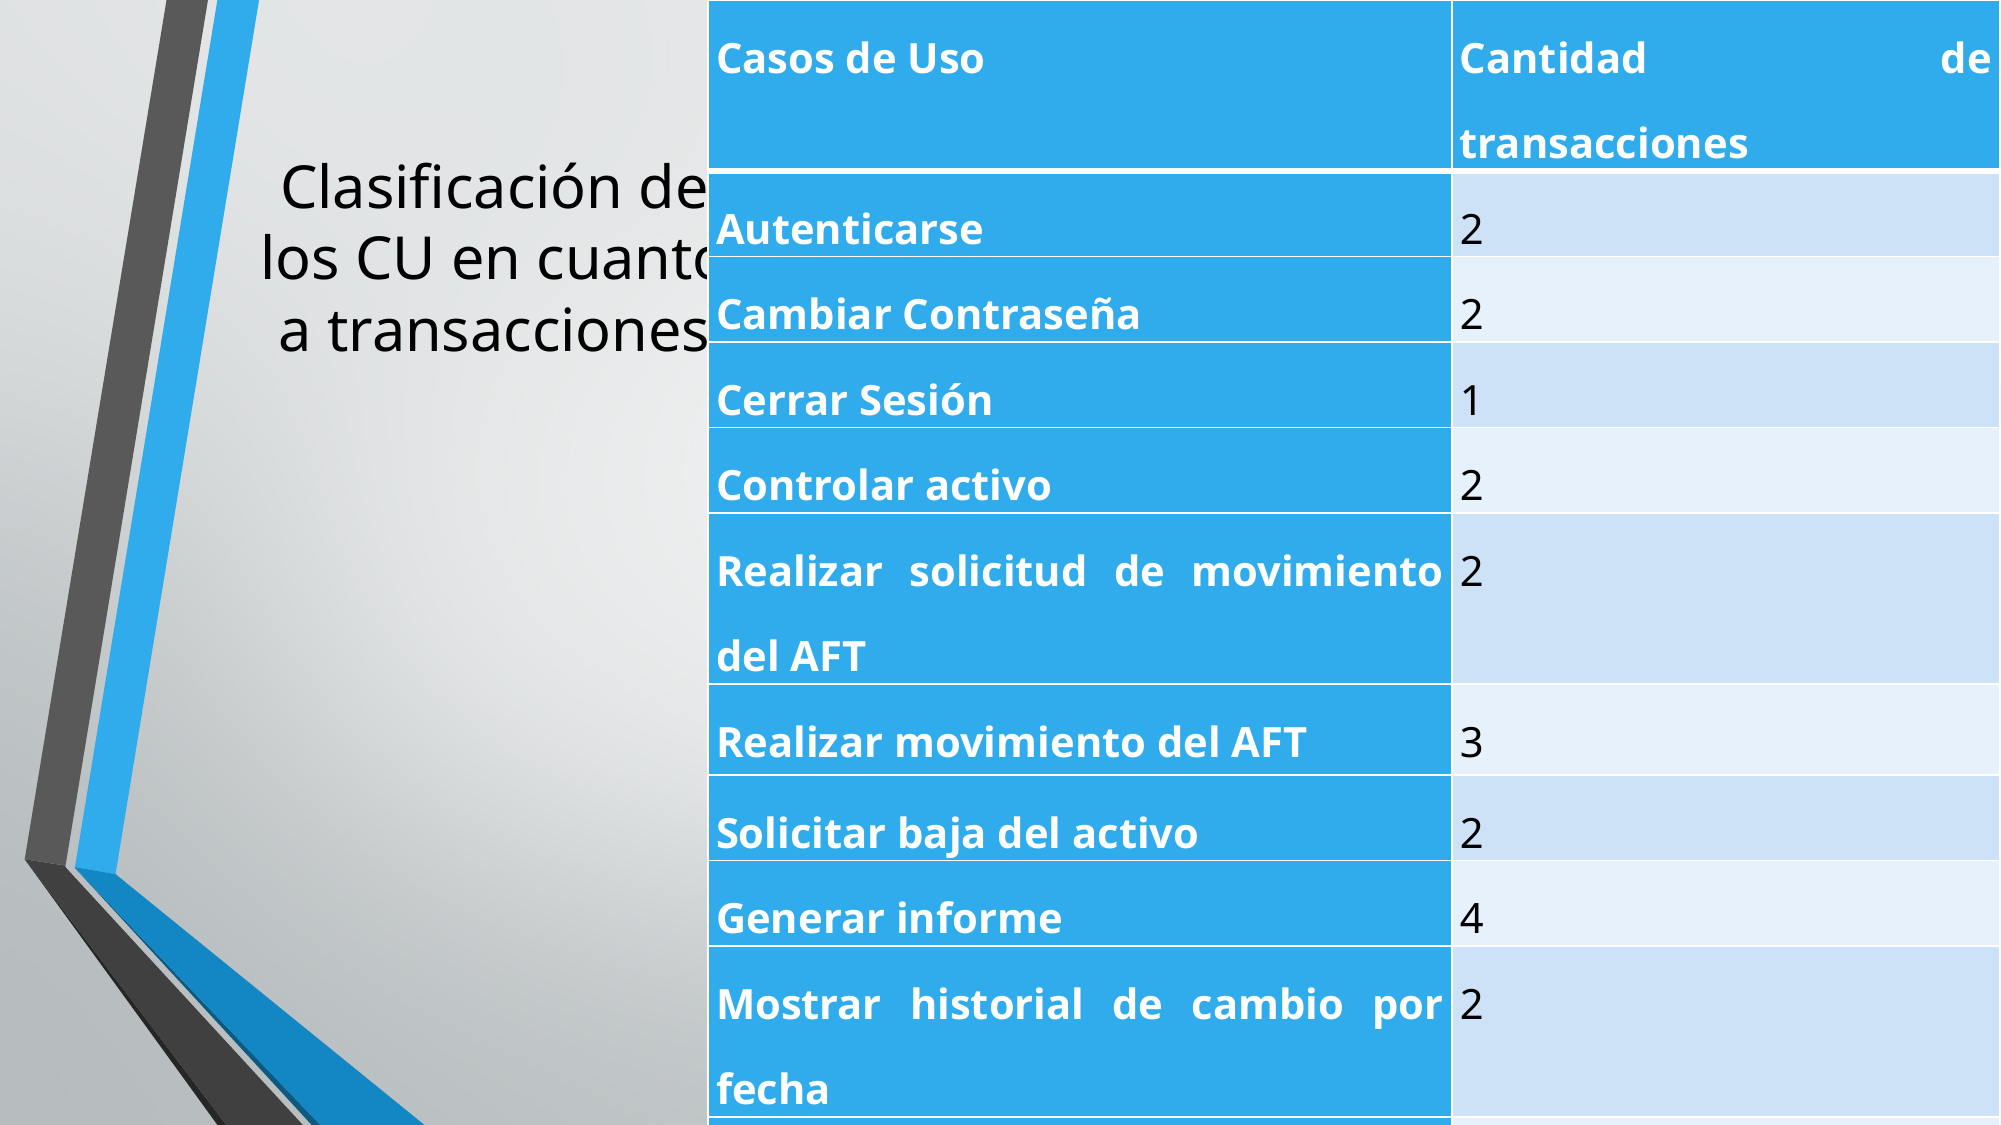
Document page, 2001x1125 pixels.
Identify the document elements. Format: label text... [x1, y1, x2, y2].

table_cell 7 [1453, 1118, 1999, 1125]
table_header Cantidad de transacciones [1453, 1, 1999, 168]
table_cell Solicitar baja del activo [709, 776, 1451, 860]
table_cell Autenticarse [709, 174, 1451, 256]
table_cell 4 [1453, 861, 1999, 945]
table_cell Cambiar Contraseña [709, 257, 1451, 341]
title Clasificación de los CU en cuanto a transacciones [243, 112, 707, 400]
table_cell 1 [1453, 343, 1999, 427]
table_cell 2 [1453, 257, 1999, 341]
table_cell 2 [1453, 514, 1999, 683]
table_cell Cerrar Sesión [709, 343, 1451, 427]
table_cell 3 [1453, 685, 1999, 774]
table_cell 2 [1453, 174, 1999, 256]
table_cell 2 [1453, 947, 1999, 1116]
table_cell 2 [1453, 428, 1999, 512]
table_cell Controlar activo [709, 428, 1451, 512]
table_header Casos de Uso [709, 1, 1451, 168]
table_cell Mostrar historial de cambio por fecha [709, 947, 1451, 1116]
table_cell Realizar solicitud de movimiento del AFT [709, 514, 1451, 683]
table_cell Gestionar AFT [709, 1118, 1451, 1125]
table_cell Generar informe [709, 861, 1451, 945]
table_cell Realizar movimiento del AFT [709, 685, 1451, 774]
table_cell 2 [1453, 776, 1999, 860]
